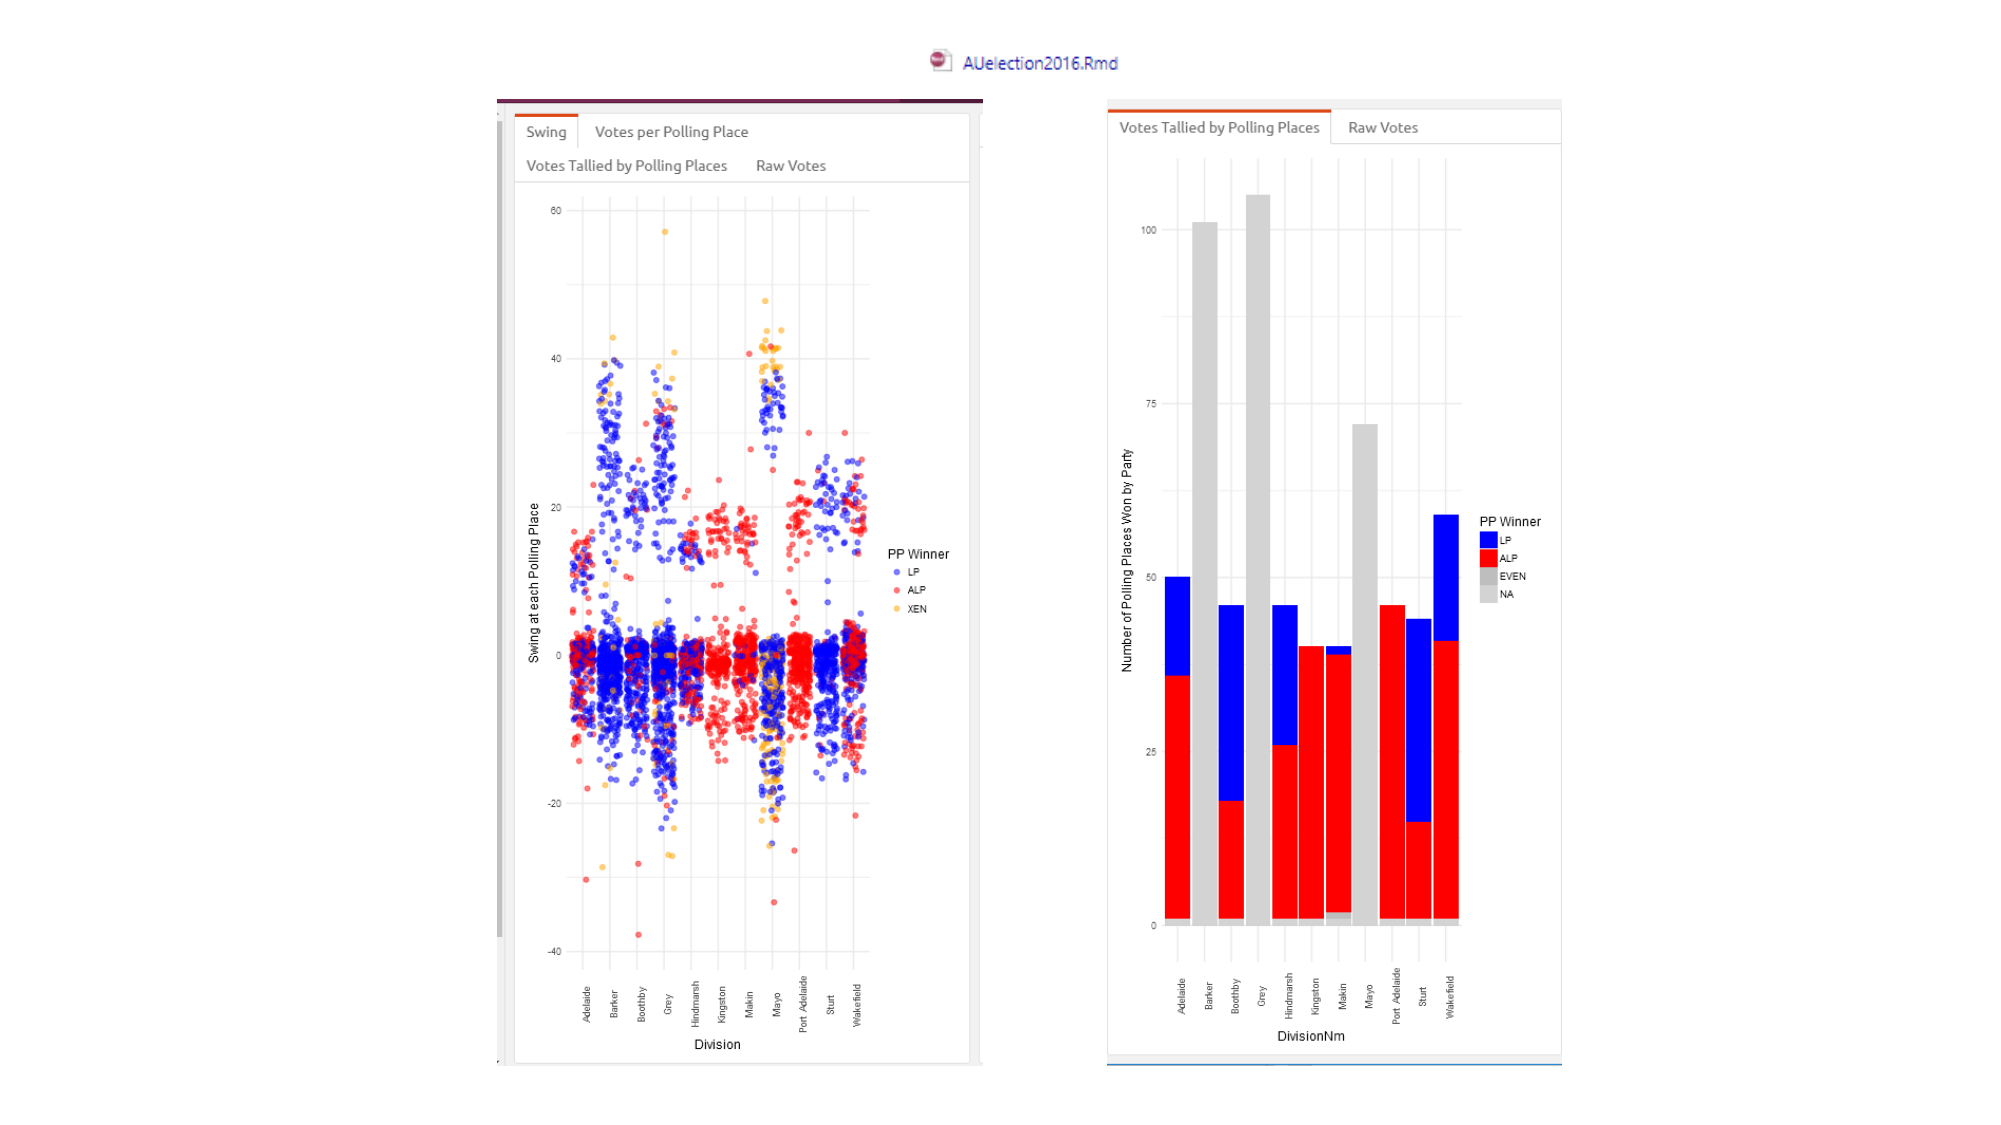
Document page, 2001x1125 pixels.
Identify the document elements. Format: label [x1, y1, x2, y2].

picture [917, 41, 1195, 78]
picture [1107, 99, 1562, 1066]
picture [497, 99, 983, 1066]
